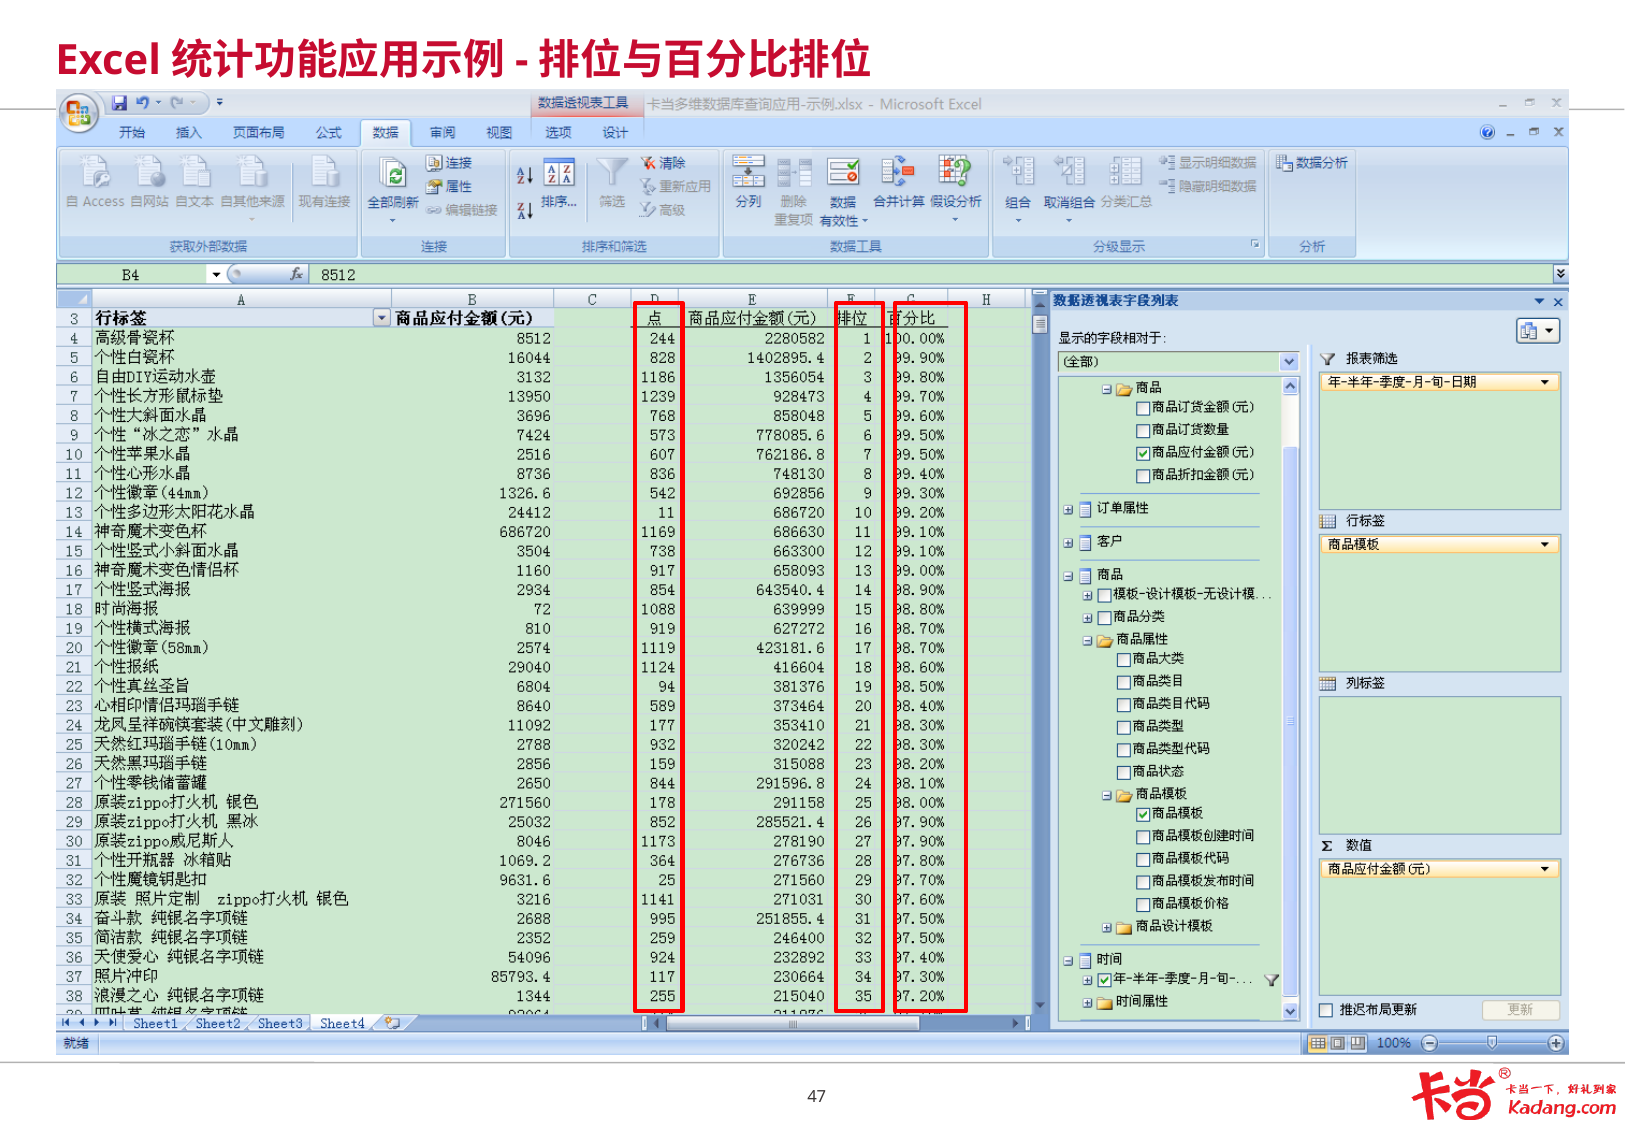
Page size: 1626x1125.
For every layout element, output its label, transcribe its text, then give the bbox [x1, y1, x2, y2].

title Excel统计功能应用示例-排位与百分比排位 [40, 25, 1598, 99]
picture [56, 89, 1569, 1055]
picture [1411, 1067, 1616, 1120]
